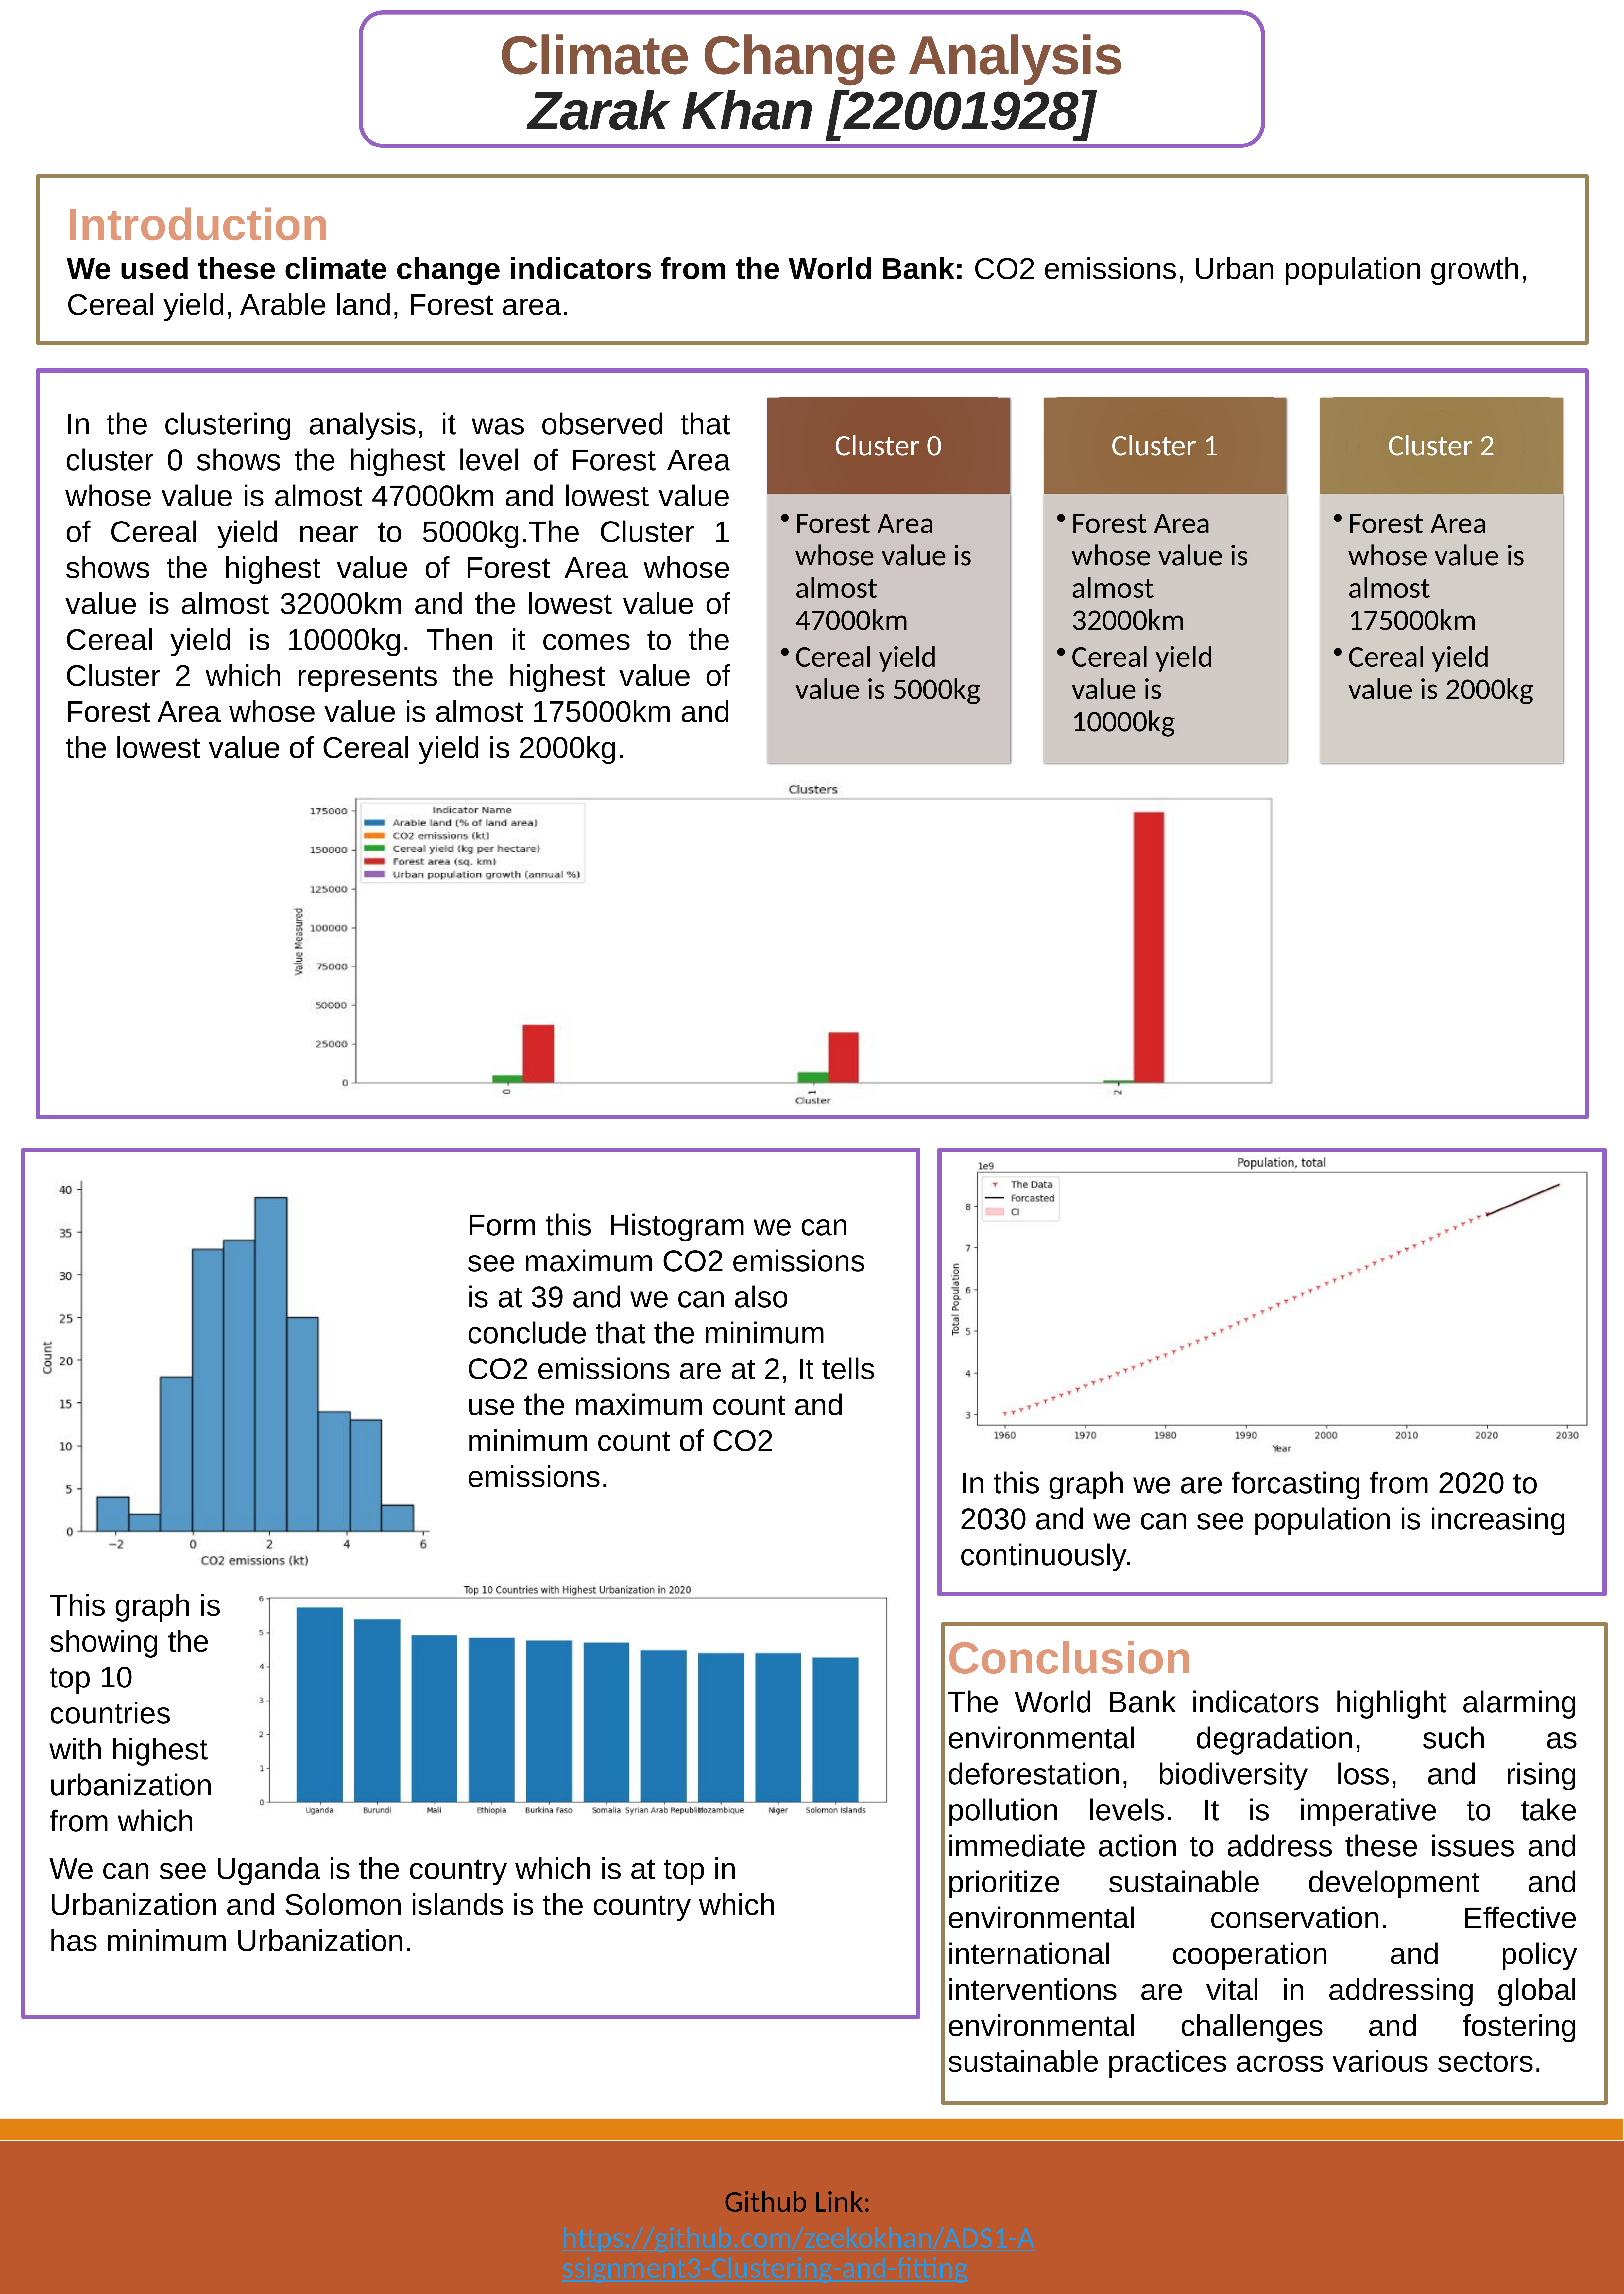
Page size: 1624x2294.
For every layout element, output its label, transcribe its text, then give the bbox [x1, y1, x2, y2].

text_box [767, 396, 1563, 765]
text_box [360, 12, 1264, 146]
text_box This graph is showing the top 10 countries with highest urbanization from which [44, 1583, 234, 1840]
picture [951, 1154, 1593, 1457]
text_box Conclusion The World Bank indicators highlight alarming environmental degradation, such as deforestation, biodiversity loss, and rising pollution levels. It is imperative to take immediate action to address these issues and prioritize sustainable development and environmental conservation. Effective international cooperation and policy interventions are vital in addressing global environmental challenges and fostering sustainable practices across various sectors. [943, 1626, 1583, 2080]
text_box Form this Histogram we can see maximum CO2 emissions is at 39 and we can also conclude that the minimum CO2 emissions are at 2, It tells use the maximum count and minimum count of CO2 emissions. [462, 1203, 891, 1496]
picture [290, 780, 1281, 1111]
text_box [37, 370, 1587, 1117]
text_box [23, 1149, 919, 2017]
text_box Introduction We used these climate change indicators from the World Bank: CO2 emissions, Urban population growth, Cereal yield, Arable land, Forest area. [62, 193, 1556, 324]
title Climate Change Analysis Zarak Khan [22001928] [161, 6, 1463, 143]
text_box [939, 1149, 1605, 1595]
picture [38, 1173, 436, 1572]
text_box Github Link: https://github.com/zeekokhan/ADS1-Assignment3-Clustering-and-fitting [557, 2179, 1046, 2256]
text_box [942, 1624, 1606, 2103]
text_box [37, 176, 1587, 343]
picture [255, 1583, 892, 1820]
text_box In this graph we are forcasting from 2020 to 2030 and we can see population is increasing continuously. [955, 1461, 1589, 1574]
text_box We can see Uganda is the country which is at top in Urbanization and Solomon islands is the country which has minimum Urbanization. [44, 1847, 835, 1960]
